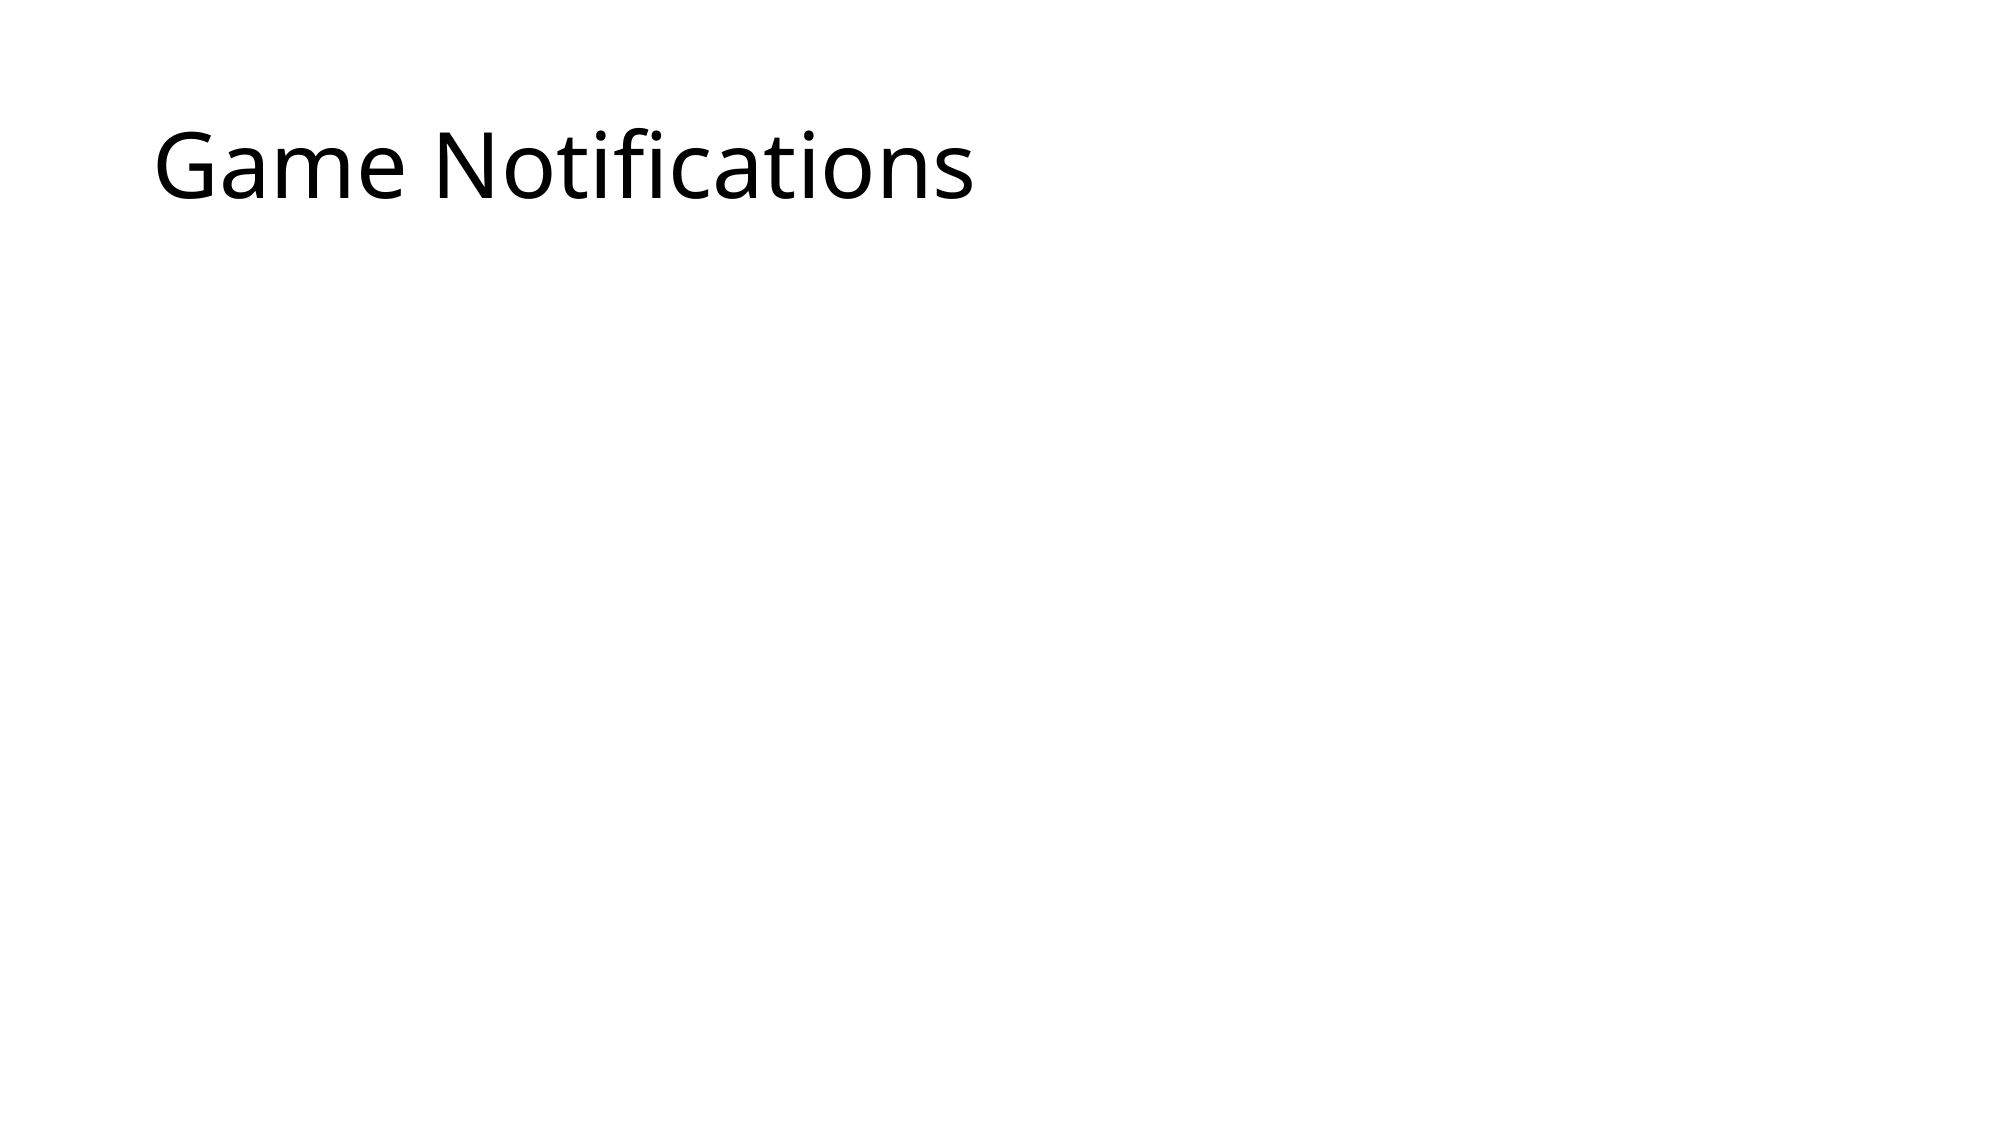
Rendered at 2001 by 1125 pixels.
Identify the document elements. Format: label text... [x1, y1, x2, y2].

title Game Notifications [137, 59, 1863, 278]
